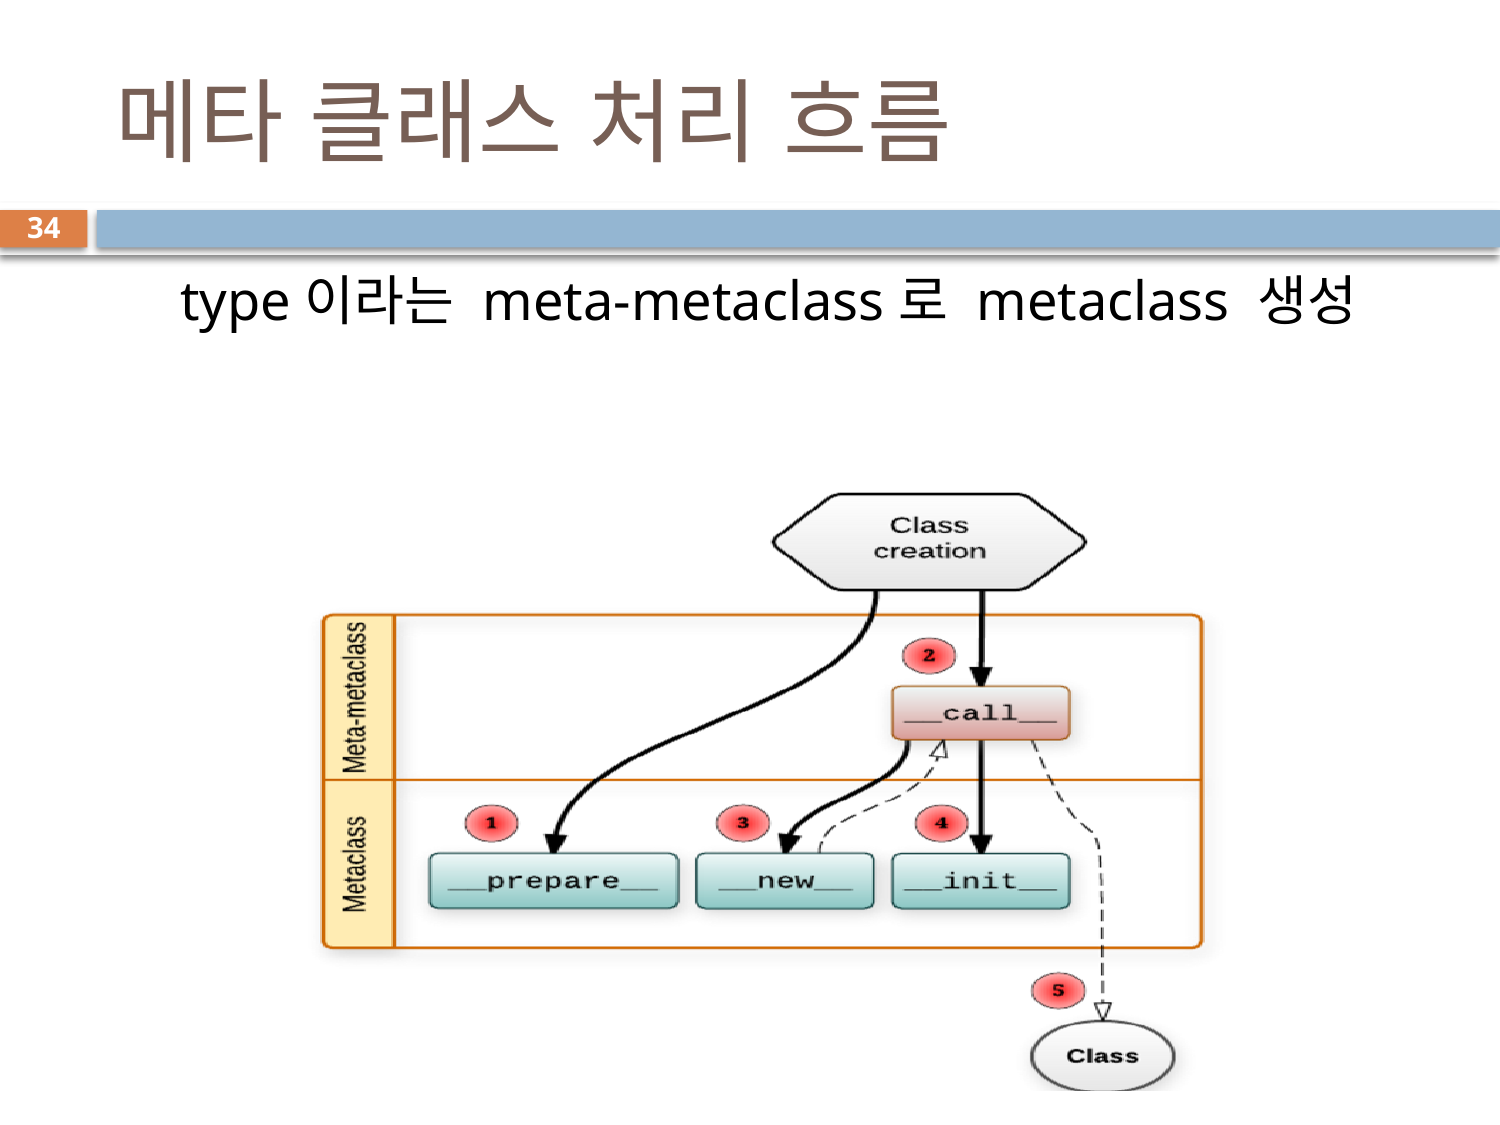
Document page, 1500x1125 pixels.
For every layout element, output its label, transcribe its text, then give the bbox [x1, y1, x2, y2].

list type이라는 meta-metaclass로 metaclass 생성 [76, 259, 1427, 445]
picture [277, 444, 1330, 1091]
title 메타 클래스 처리 흐름 [100, 37, 1438, 200]
slide_number 34 [0, 208, 88, 249]
